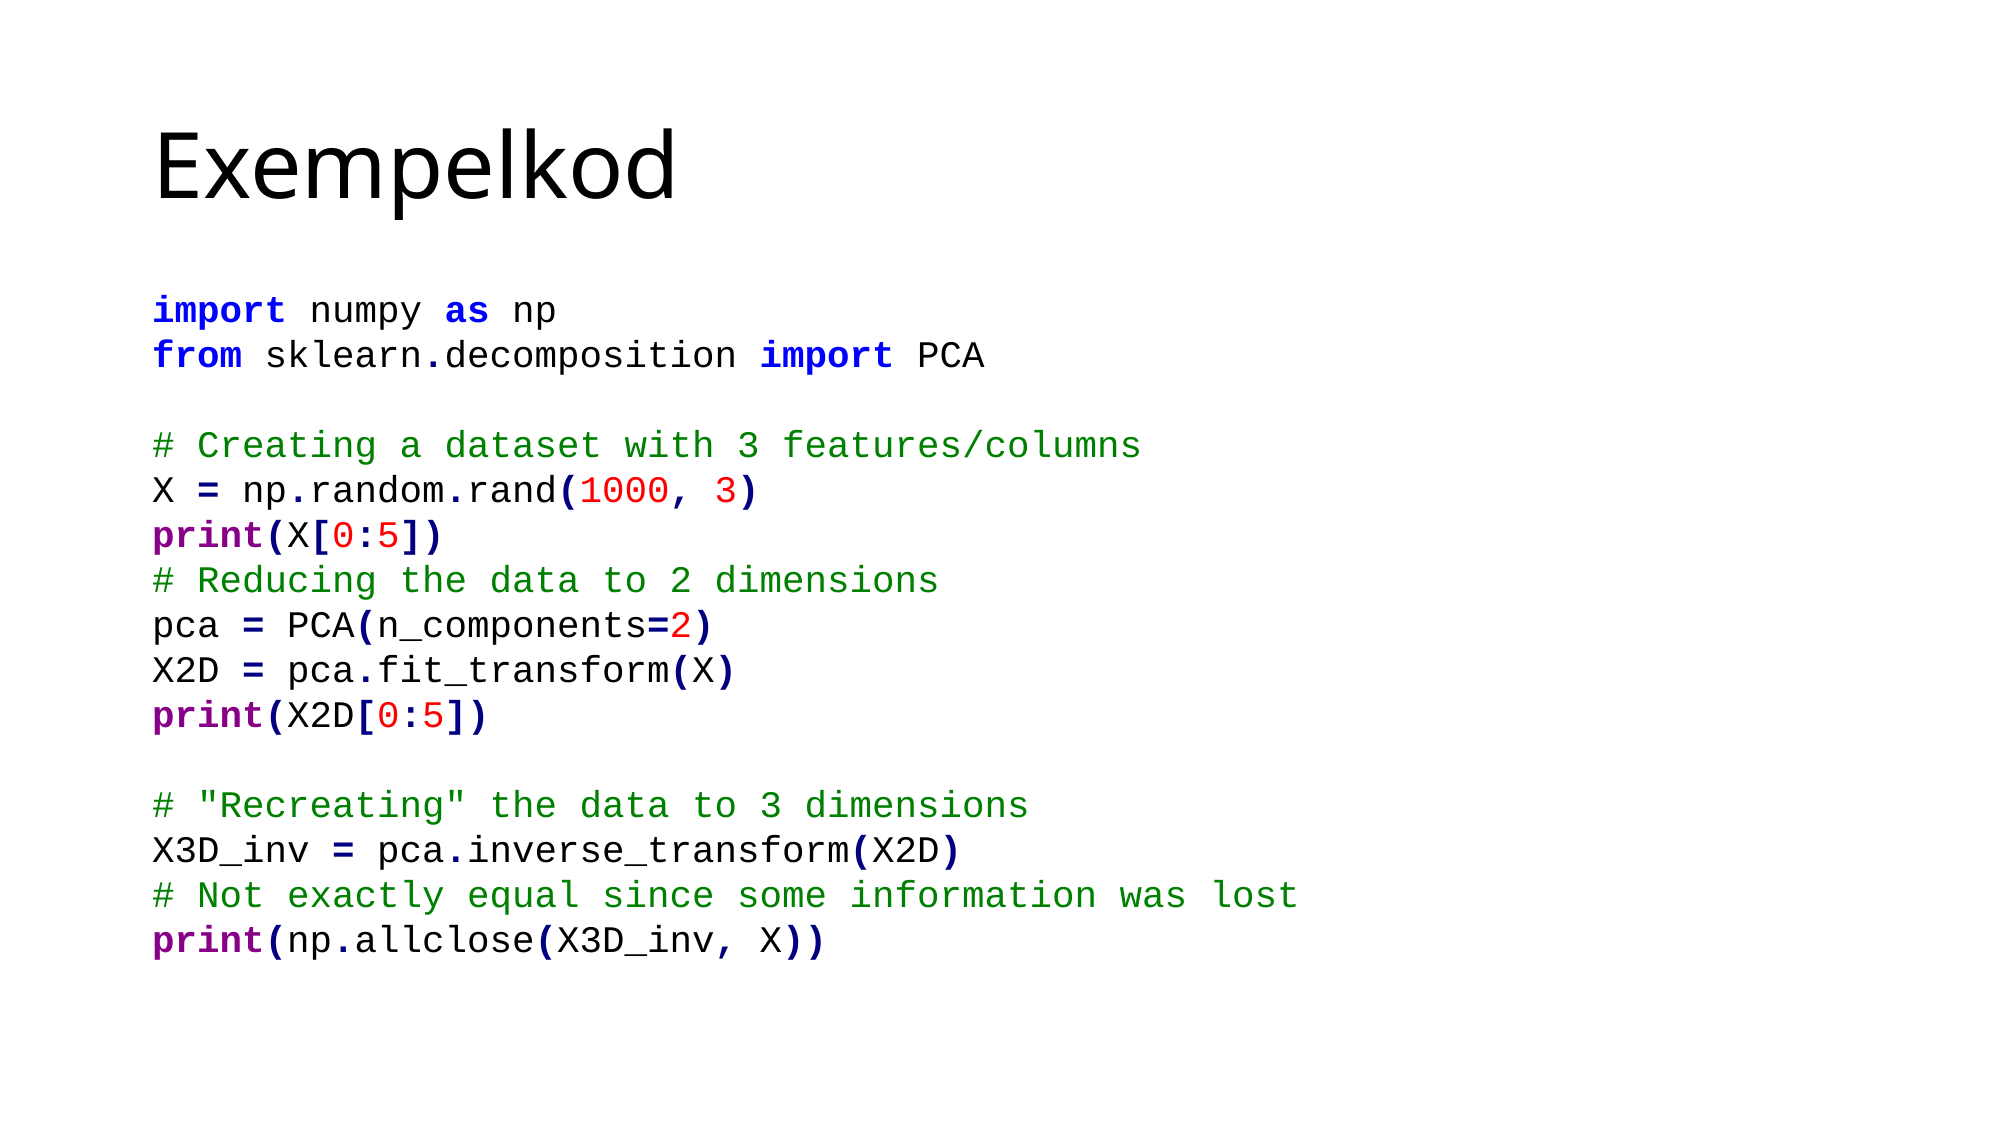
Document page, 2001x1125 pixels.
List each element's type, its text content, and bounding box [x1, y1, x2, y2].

text_box import numpy as np from sklearn.decomposition import PCA # Creating a dataset with 3 features/columns X = np.random.rand(1000, 3) print(X[0:5]) # Reducing the data to 2 dimensions pca = PCA(n_components=2) X2D = pca.fit_transform(X) print(X2D[0:5]) # "Recreating" the data to 3 dimensions X3D_inv = pca.inverse_transform(X2D) # Not exactly equal since some information was lost print(np.allclose(X3D_inv, X)) [137, 277, 1638, 967]
title Exempelkod [137, 59, 1863, 278]
